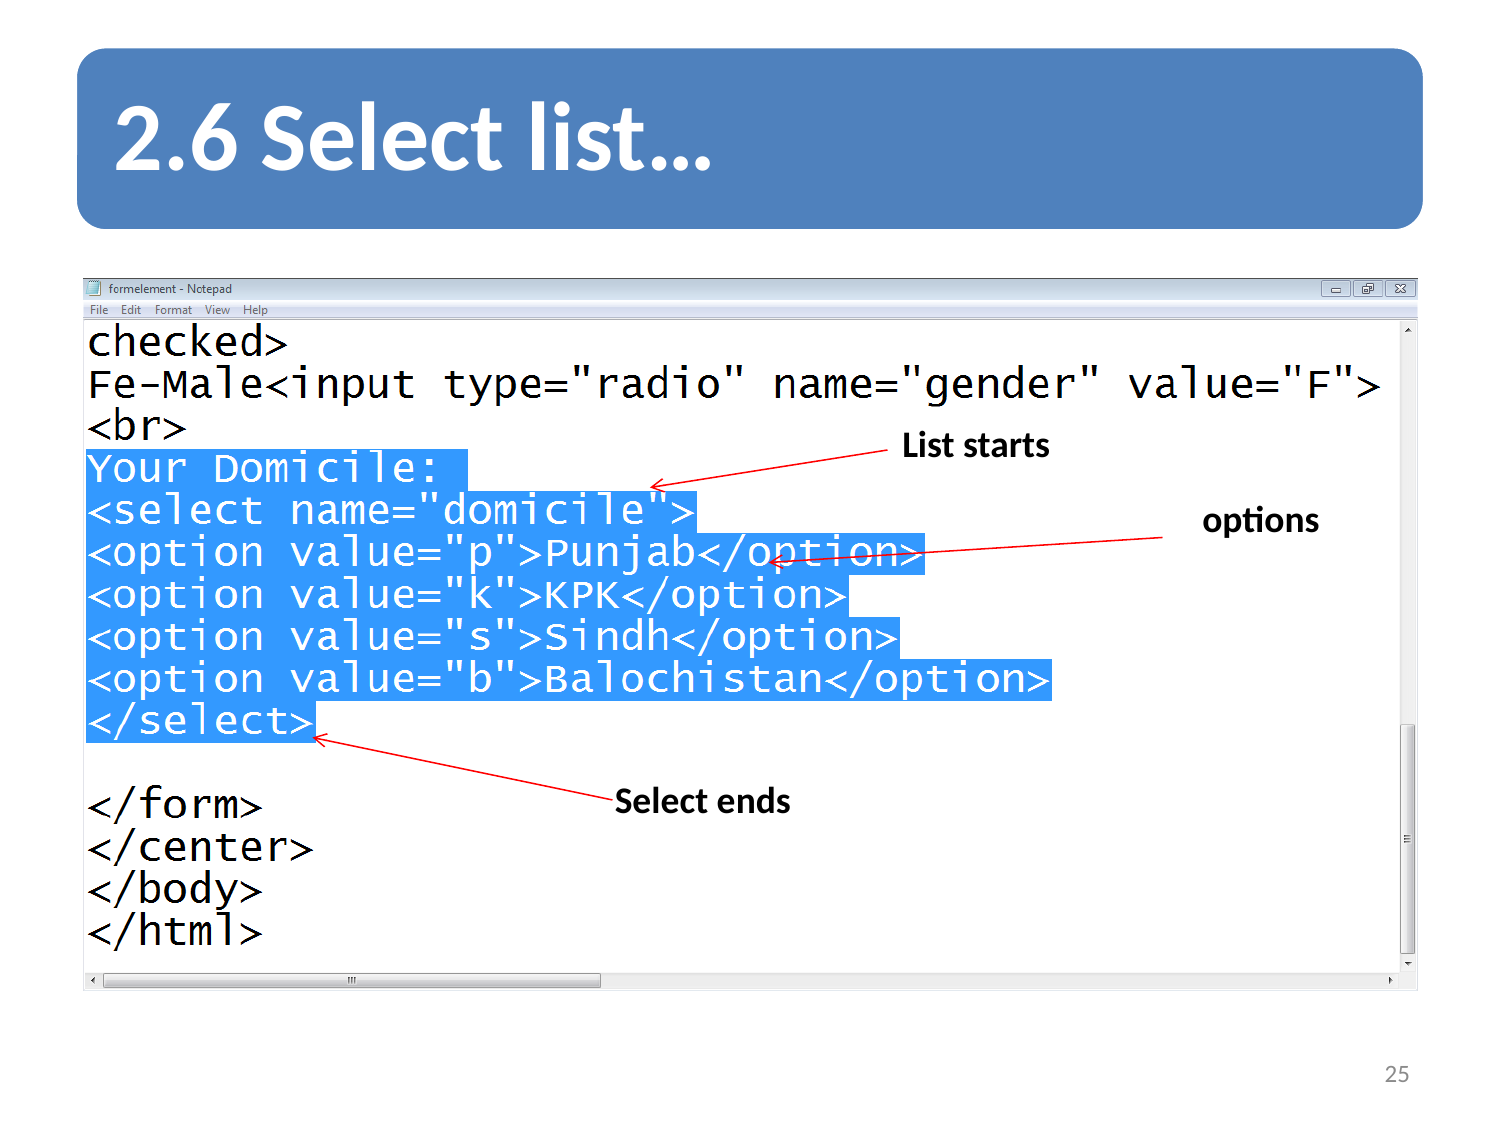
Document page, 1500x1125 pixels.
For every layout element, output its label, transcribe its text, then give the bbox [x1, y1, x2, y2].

slide_number 25 [1074, 1042, 1425, 1103]
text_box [649, 449, 888, 488]
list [74, 270, 1426, 998]
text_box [312, 737, 613, 801]
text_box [74, 44, 1426, 233]
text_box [768, 537, 1163, 563]
